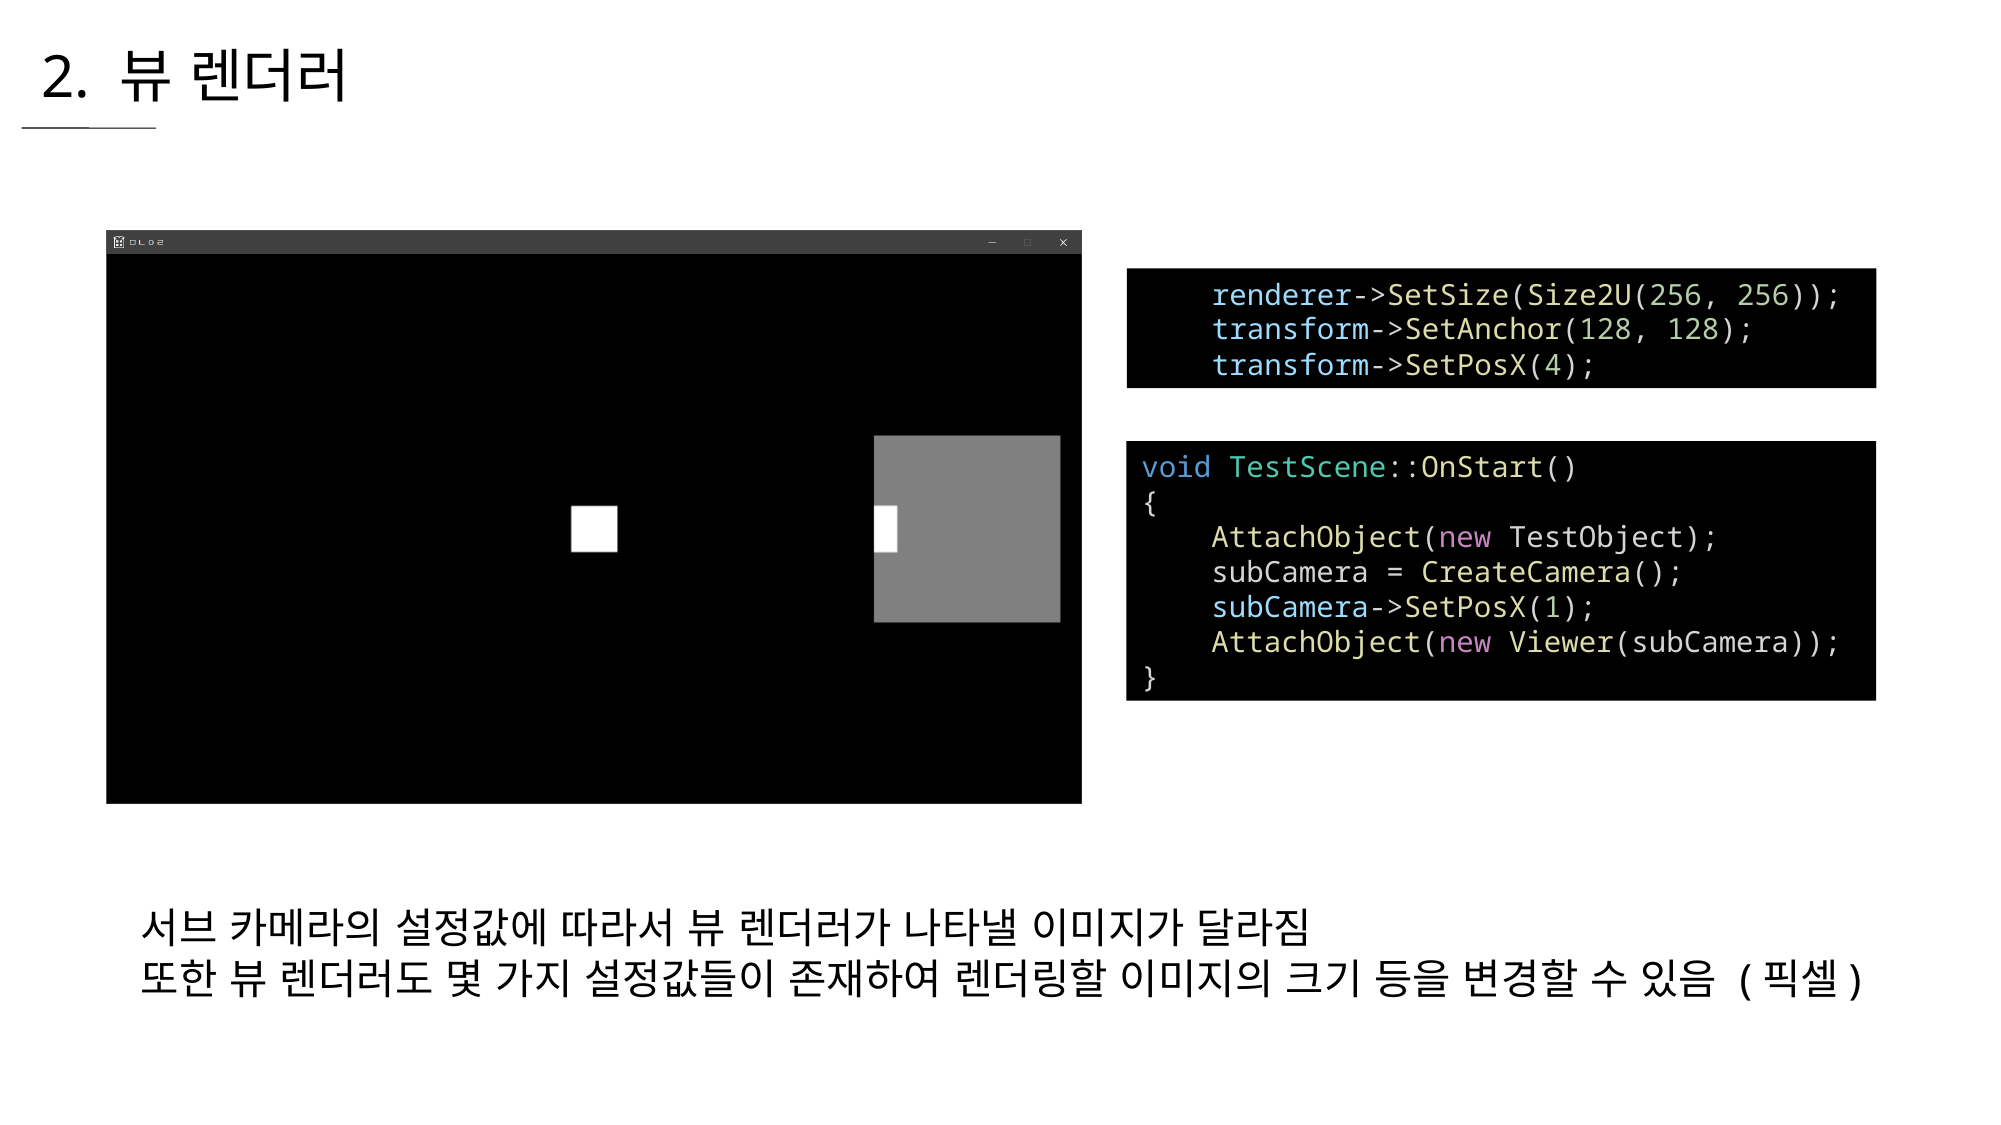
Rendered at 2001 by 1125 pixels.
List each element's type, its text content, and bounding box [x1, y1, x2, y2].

text_box 2. 뷰 렌더러 [26, 32, 365, 117]
text_box 서브 카메라의 설정값에 따라서 뷰 렌더러가 나타낼 이미지가 달라짐 또한 뷰 렌더러도 몇 가지 설정값들이 존재하여 렌더링할 이미지의 크기 등을 변경할 수 있음 (픽셀) [125, 894, 1877, 1010]
text_box renderer->SetSize(Size2U(256, 256)); transform->SetAnchor(128, 128); transform->SetPosX(4); [1126, 268, 1877, 389]
text_box void TestScene::OnStart() { AttachObject(new TestObject); subCamera = CreateCamera(); subCamera->SetPosX(1); AttachObject(new Viewer(subCamera)); } [1126, 441, 1877, 701]
picture [106, 230, 1082, 804]
